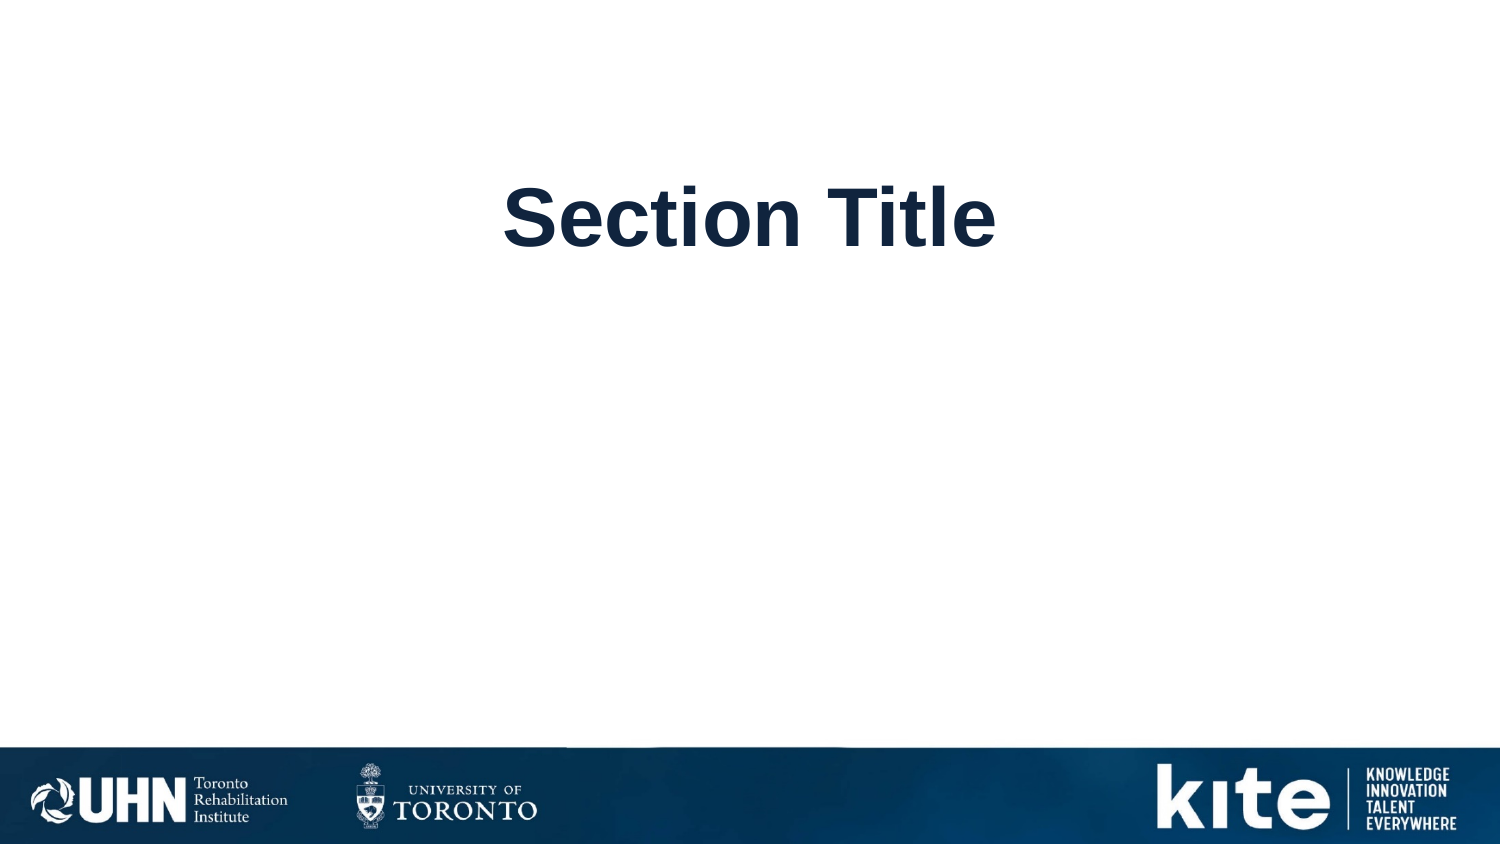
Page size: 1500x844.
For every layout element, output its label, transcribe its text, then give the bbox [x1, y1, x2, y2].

text_box Section Title [0, 146, 1500, 264]
picture [0, 699, 1500, 844]
